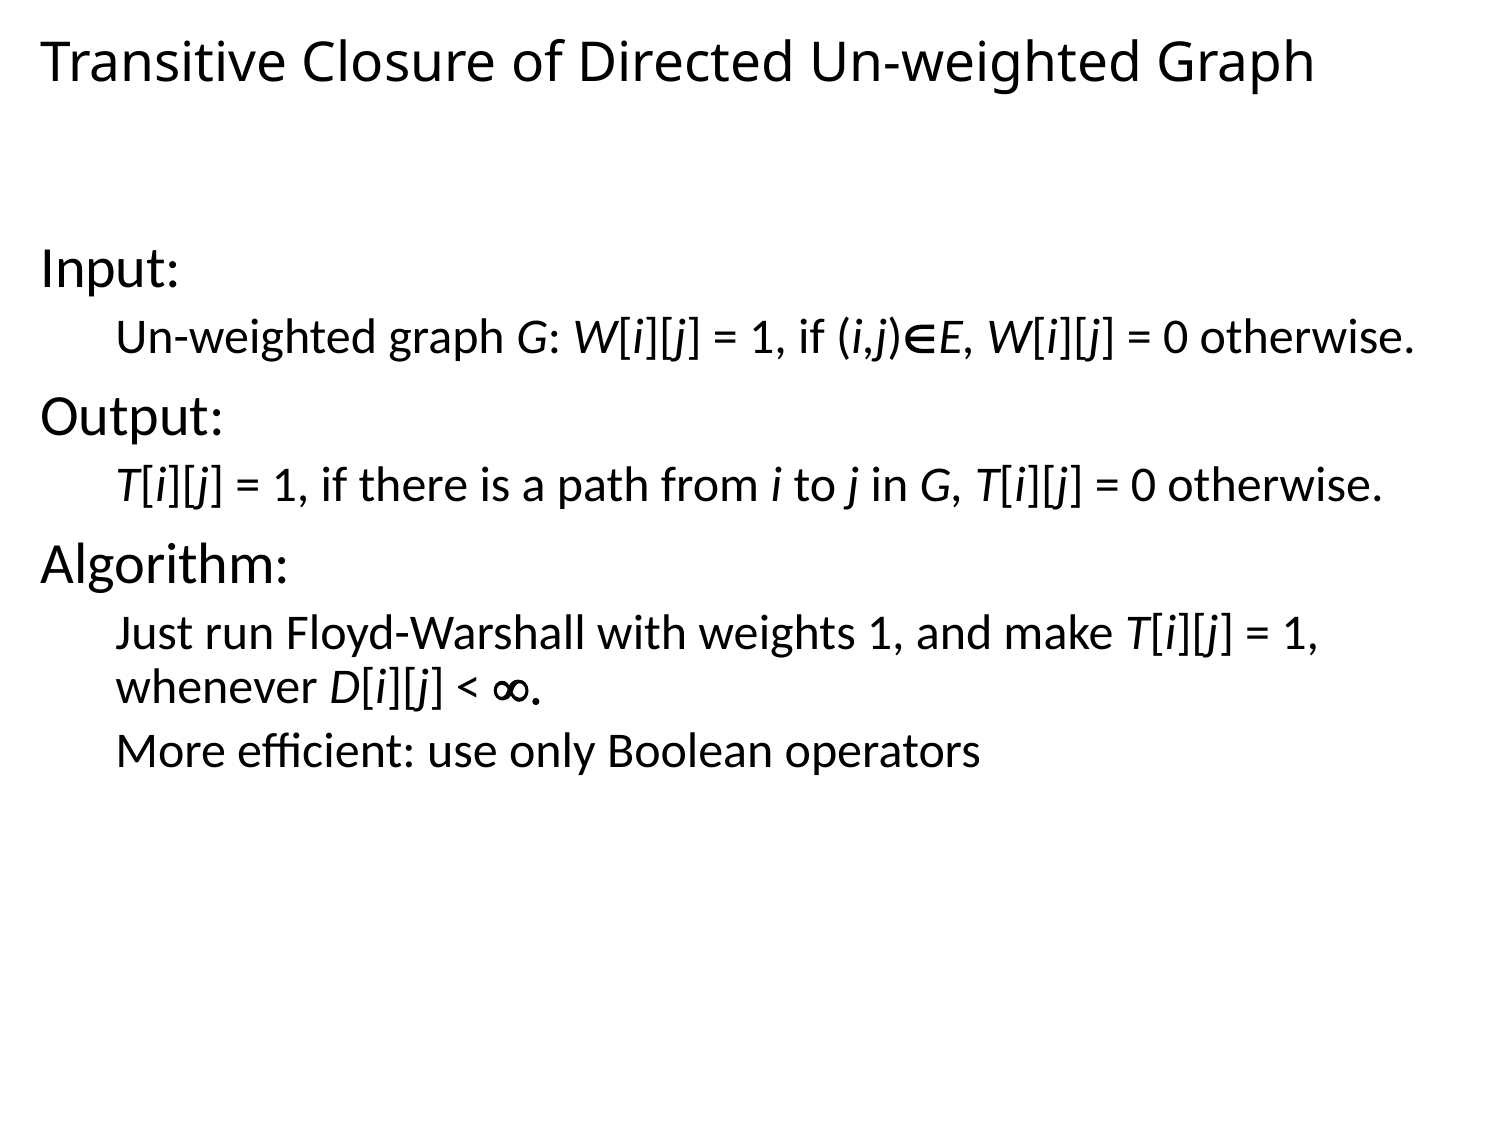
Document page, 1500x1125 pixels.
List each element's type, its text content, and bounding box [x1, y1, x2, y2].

title Transitive Closure of Directed Un-weighted Graph [25, 26, 1469, 138]
list Input: Un-weighted graph G: W[i][j] = 1, if (i,j)ÎE, W[i][j] = 0 otherwise. Output: T[i][j] = 1, if there is a path from i to j in G, T[i][j] = 0 otherwise. Algorithm: Just run Floyd-Warshall with weights 1, and make T[i][j] = 1, whenever D[i][j] < ¥. More efficient: use only Boolean operators [25, 229, 1469, 1089]
